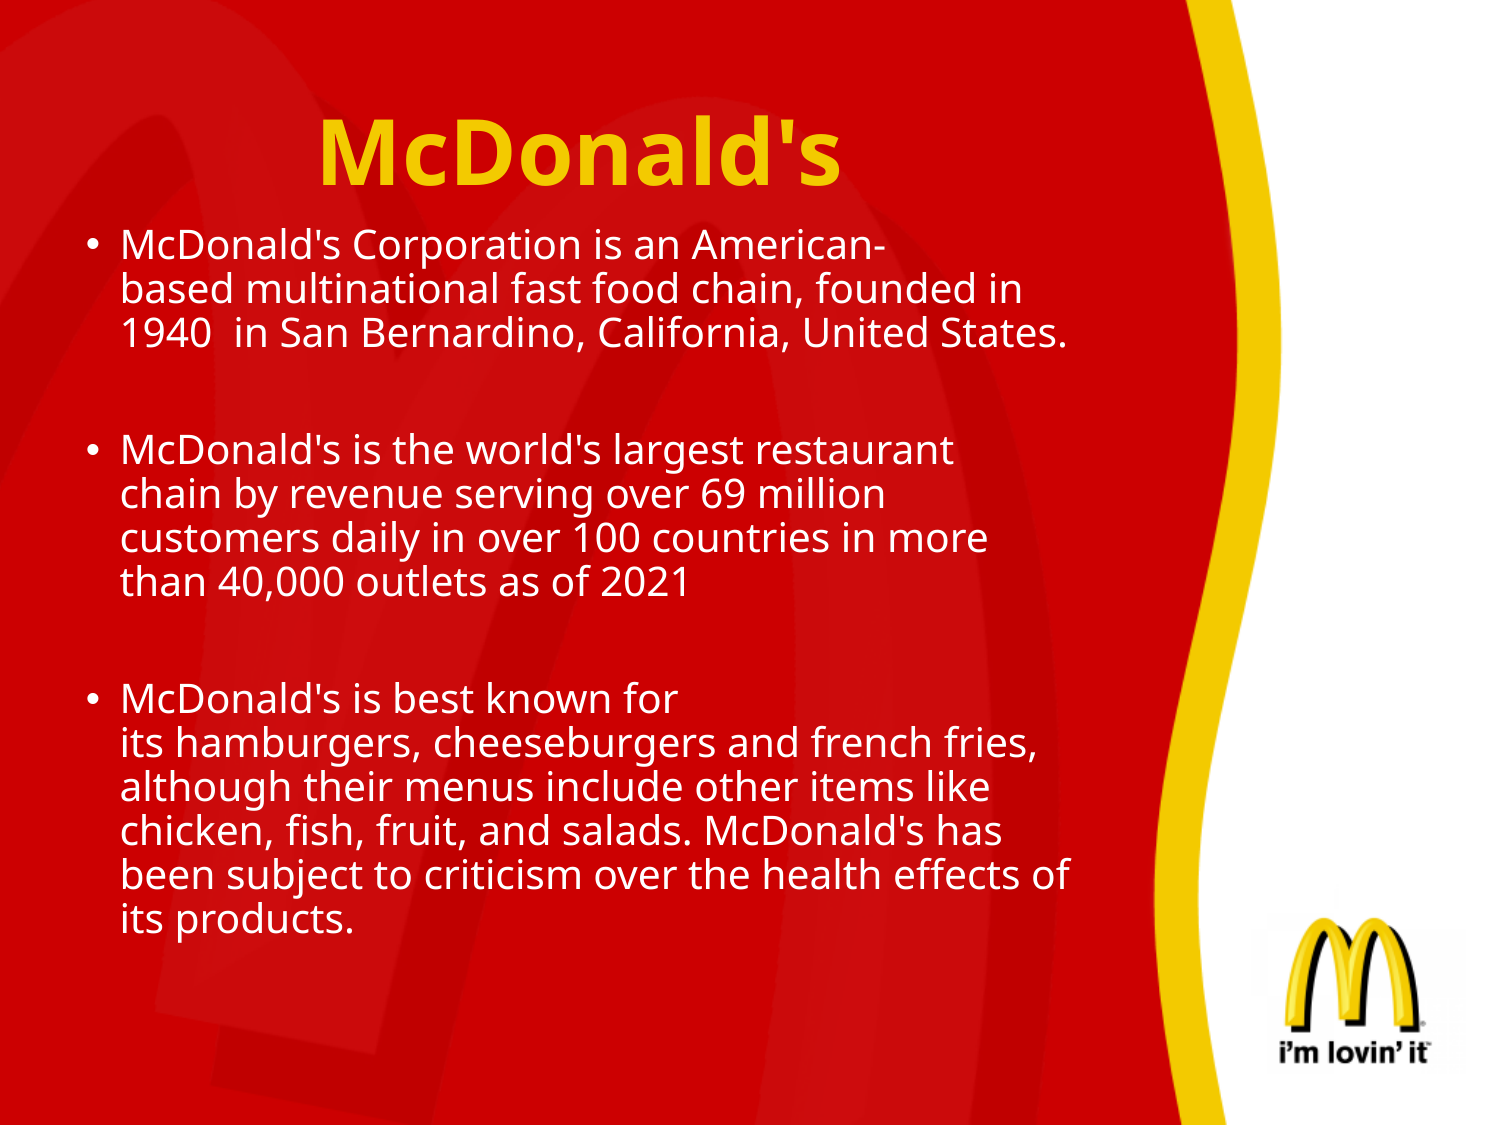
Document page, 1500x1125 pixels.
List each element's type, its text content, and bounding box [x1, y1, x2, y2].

list McDonald's Corporation is an American-based multinational fast food chain, founded in 1940 in San Bernardino, California, United States. McDonald's is the world's largest restaurant chain by revenue serving over 69 million customers daily in over 100 countries in more than 40,000 outlets as of 2021 McDonald's is best known for its hamburgers, cheeseburgers and french fries, although their menus include other items like chicken, fish, fruit, and salads. McDonald's has been subject to criticism over the health effects of its products. [70, 216, 1089, 1000]
title McDonald's [70, 47, 1089, 216]
picture [0, 0, 1500, 1125]
